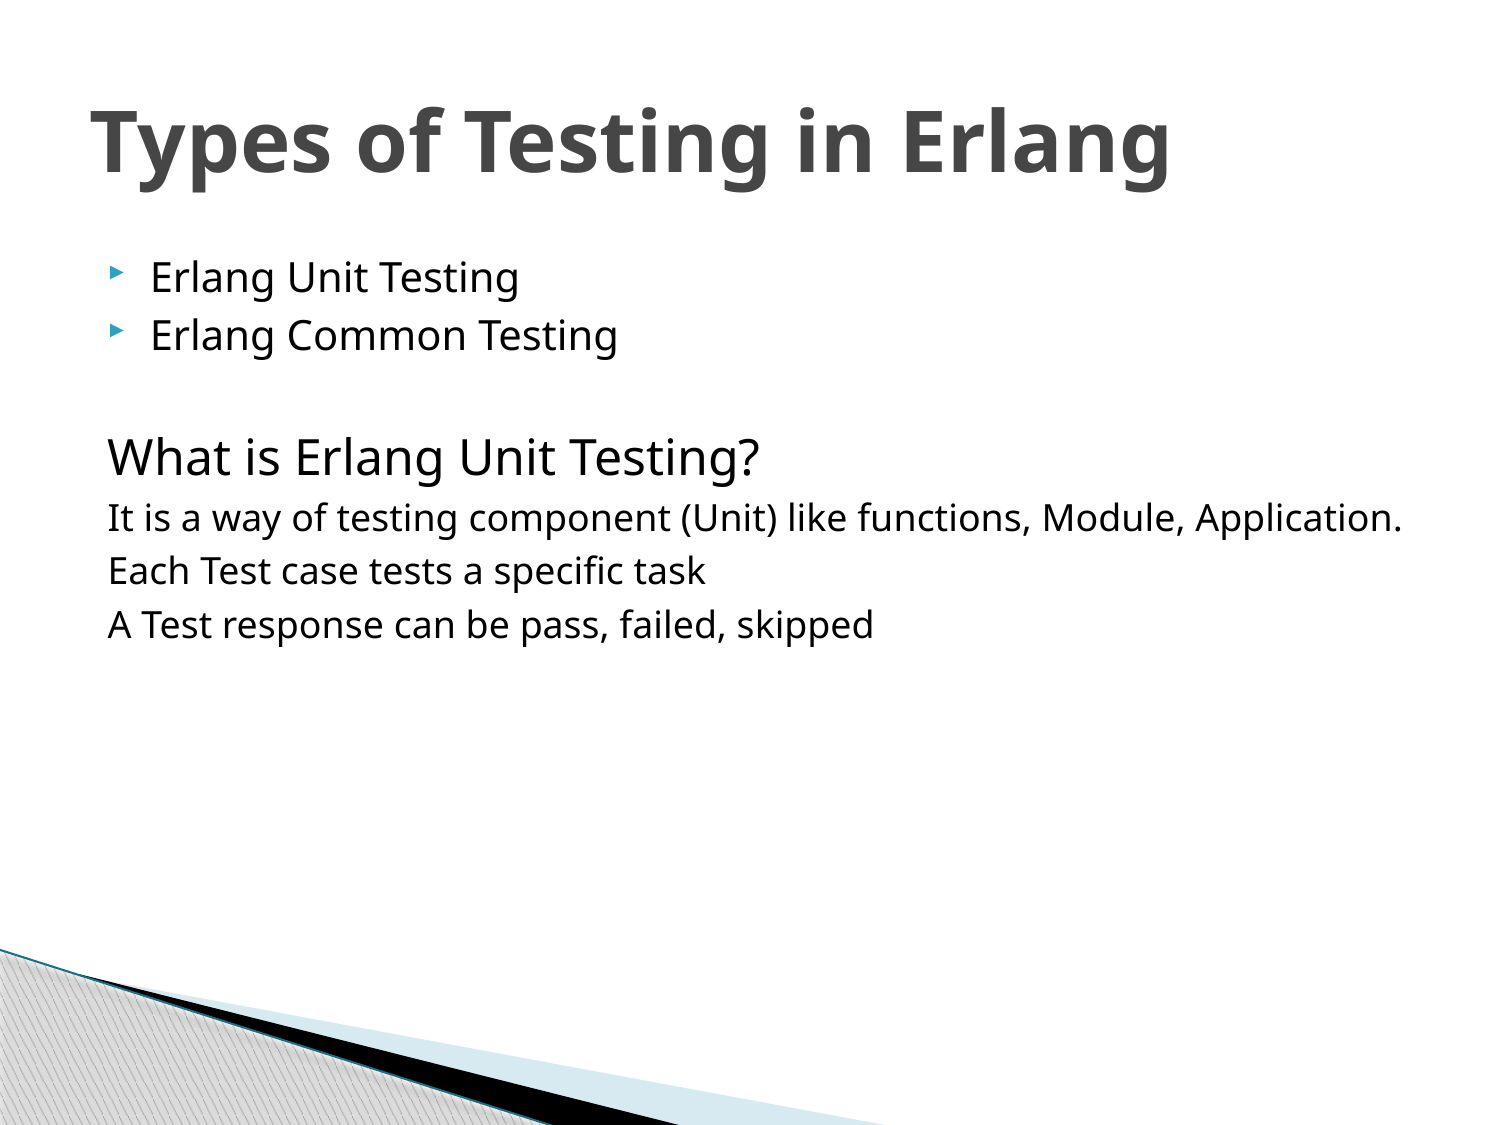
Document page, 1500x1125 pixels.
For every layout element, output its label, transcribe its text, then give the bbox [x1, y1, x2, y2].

list Erlang Unit Testing Erlang Common Testing What is Erlang Unit Testing? It is a way of testing component (Unit) like functions, Module, Application. Each Test case tests a specific task A Test response can be pass, failed, skipped [75, 243, 1425, 986]
title Types of Testing in Erlang [75, 45, 1425, 233]
